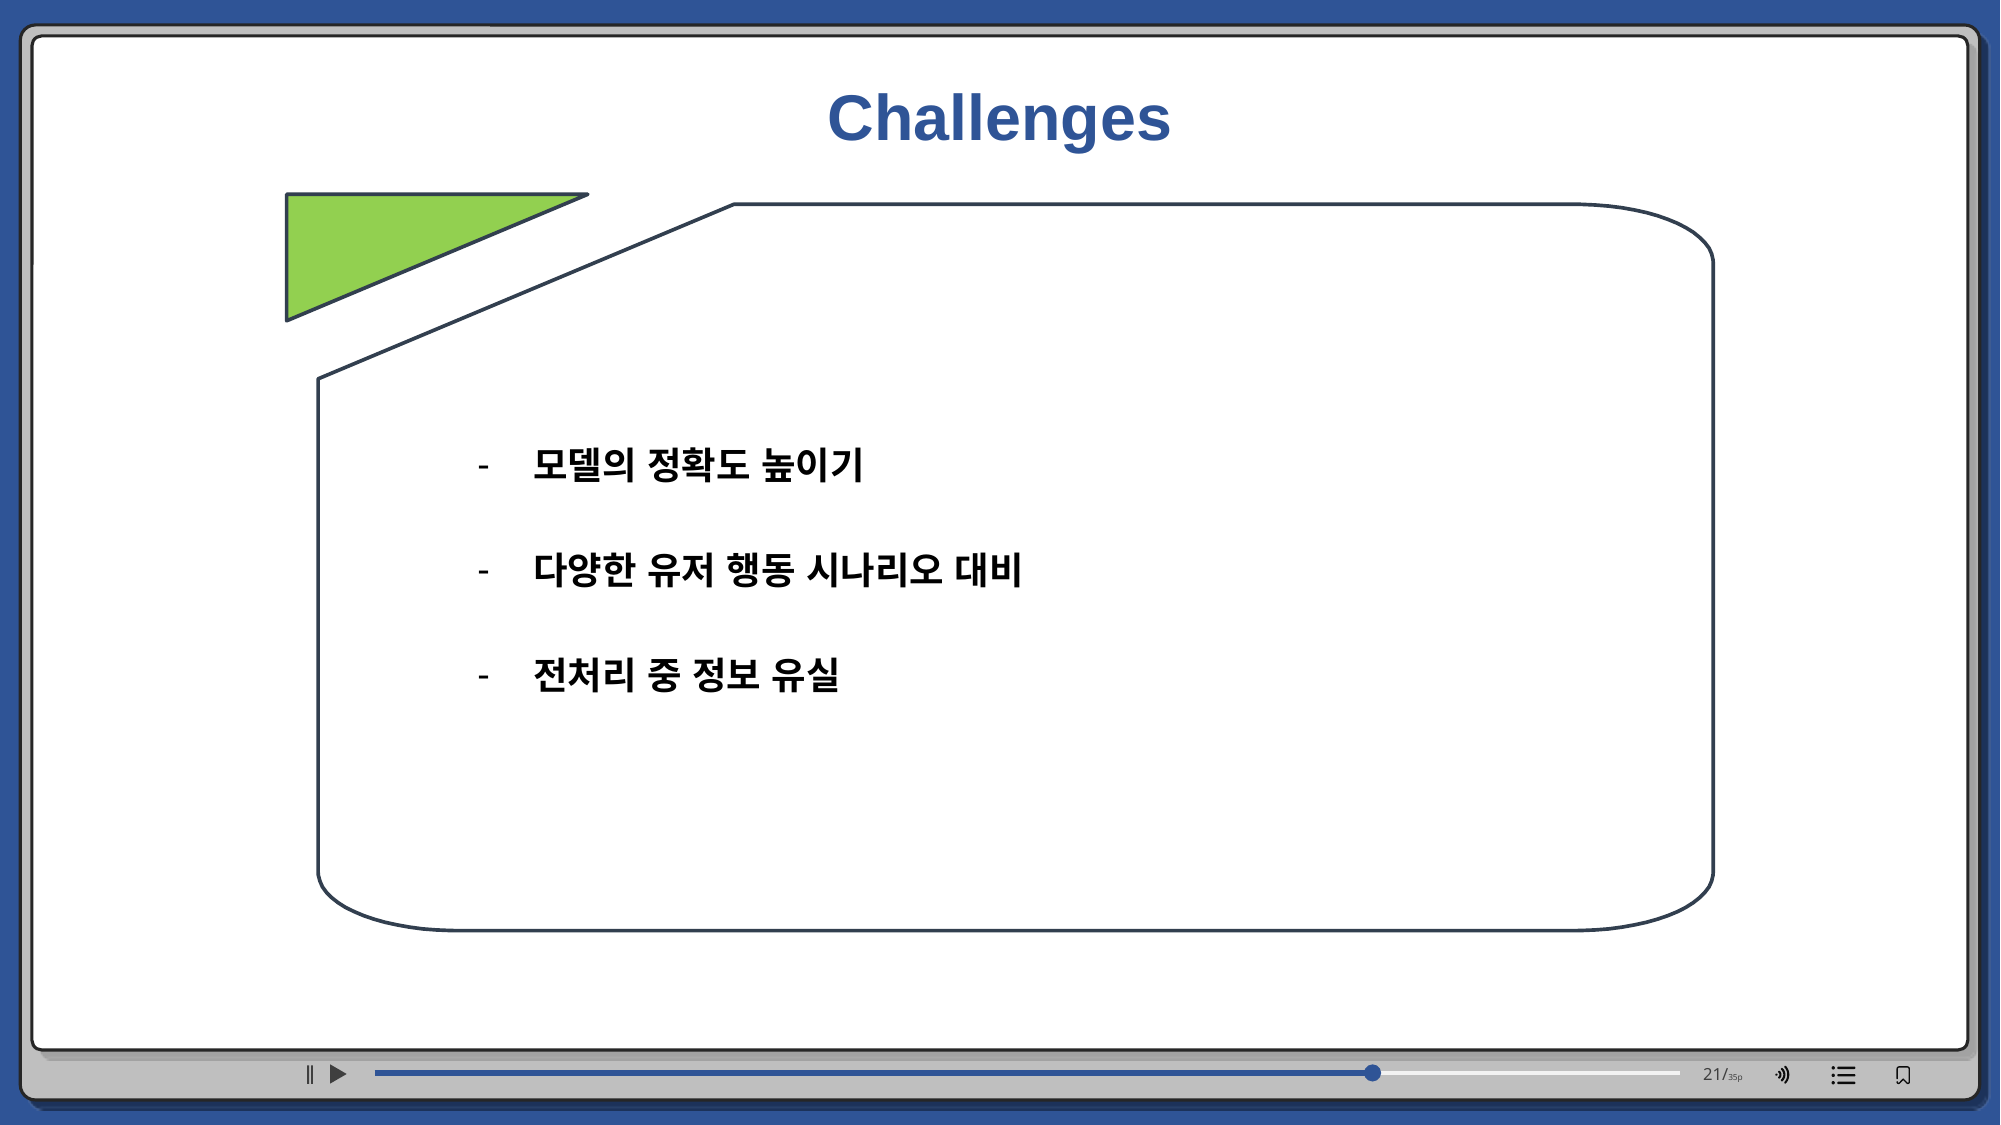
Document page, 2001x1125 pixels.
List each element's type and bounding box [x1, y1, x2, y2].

text_box [20, 24, 1980, 1101]
text_box [286, 194, 1714, 931]
